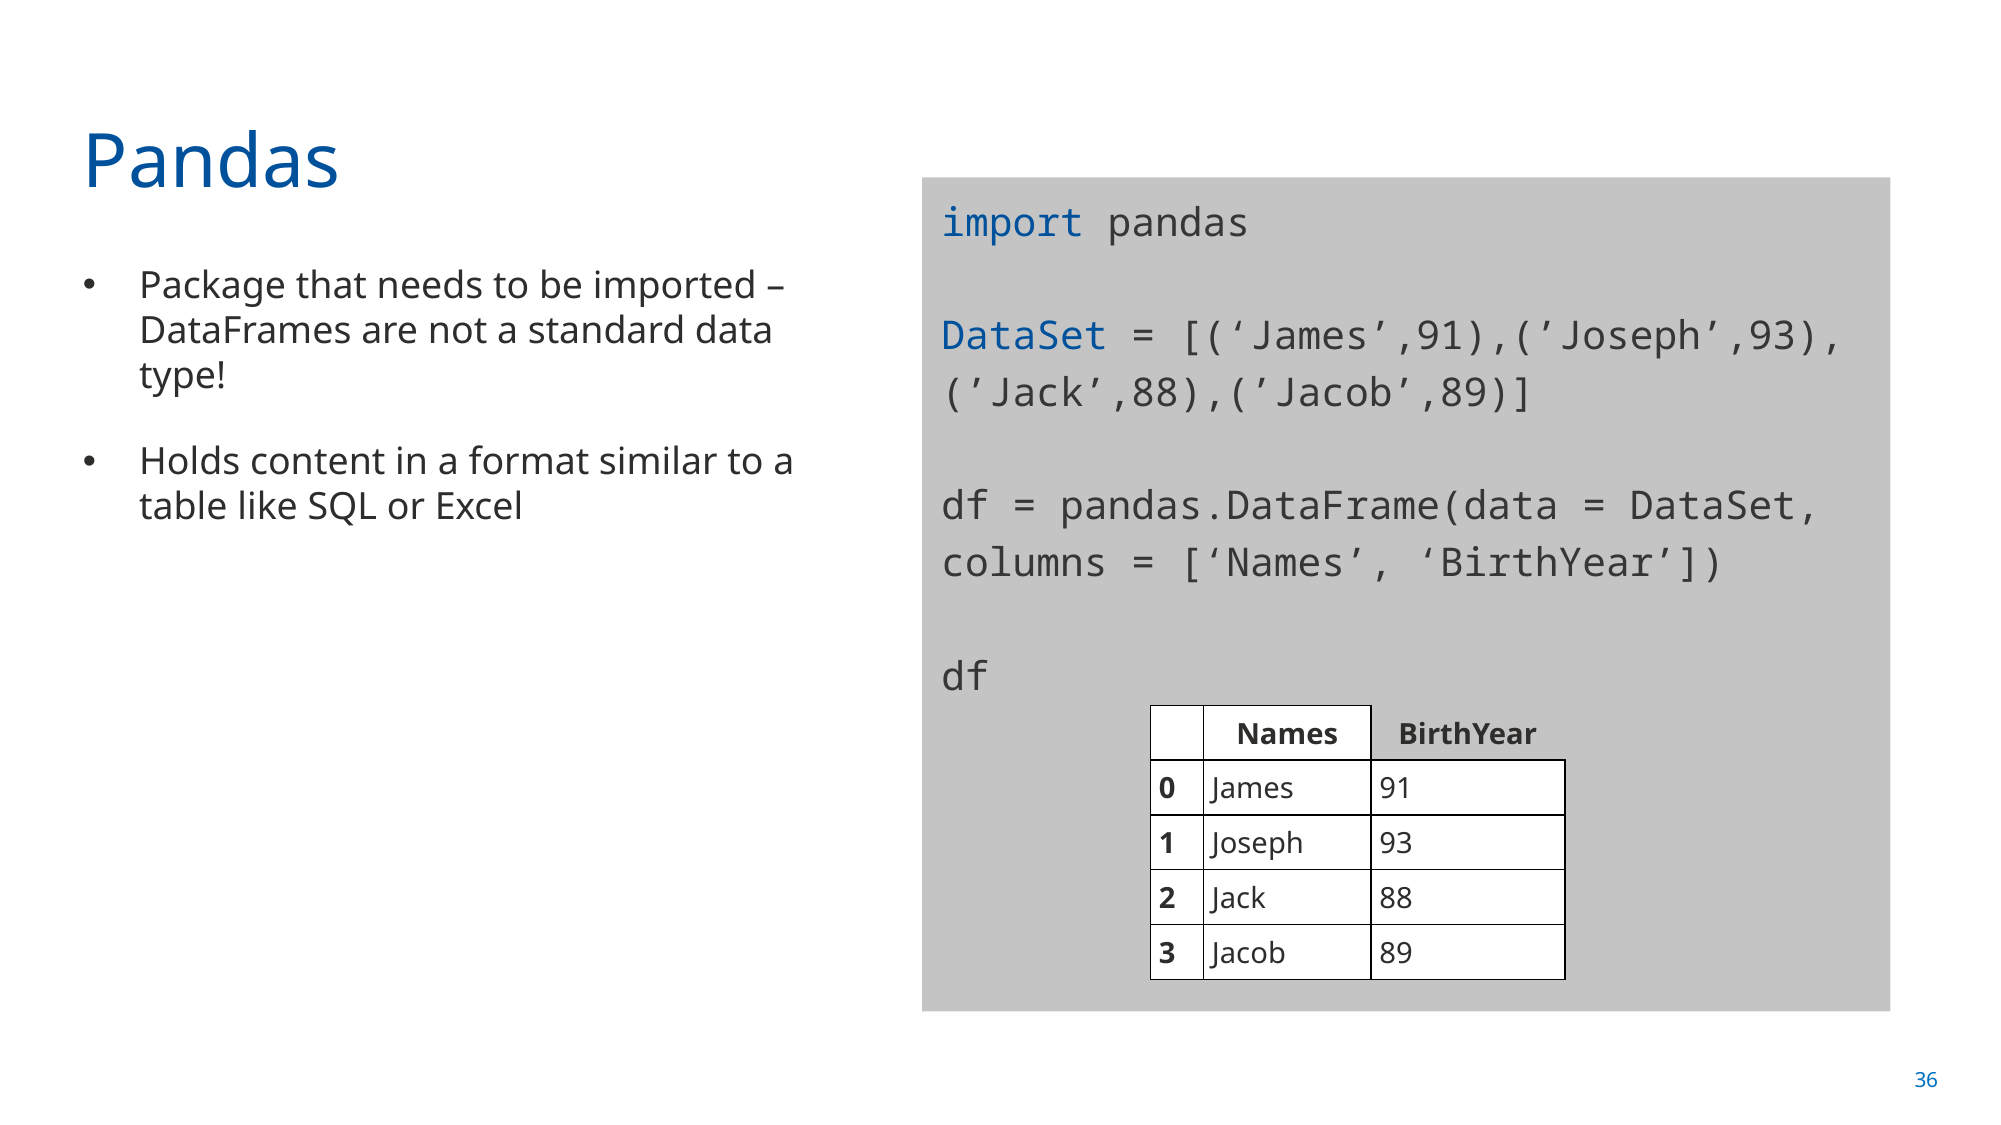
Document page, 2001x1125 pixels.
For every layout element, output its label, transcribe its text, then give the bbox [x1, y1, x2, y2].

table_cell 93 [1372, 816, 1564, 869]
table_cell 0 [1151, 761, 1203, 814]
title Pandas [67, 20, 1565, 210]
list Package that needs to be imported – DataFrames are not a standard data type! Holds content in a format similar to a table like SQL or Excel [67, 253, 880, 1000]
table_header Names [1204, 706, 1370, 759]
table_cell 3 [1151, 925, 1203, 979]
table_cell Jacob [1204, 925, 1370, 979]
table_cell 1 [1151, 816, 1203, 869]
table_cell 89 [1372, 925, 1564, 979]
table_cell Joseph [1204, 816, 1370, 869]
table_cell 91 [1372, 761, 1564, 814]
table_cell 2 [1151, 870, 1203, 924]
text_box import pandas DataSet = [(‘James’,91),(’Joseph’,93),(’Jack’,88),(’Jacob’,89)] df = pandas.DataFrame(data = DataSet, columns = [‘Names’, ‘BirthYear’]) df [922, 177, 1891, 1012]
table_header [1151, 706, 1203, 759]
table_cell Jack [1204, 870, 1370, 924]
table_cell 88 [1372, 870, 1564, 924]
table_header BirthYear [1372, 705, 1565, 759]
table_cell James [1204, 761, 1370, 814]
